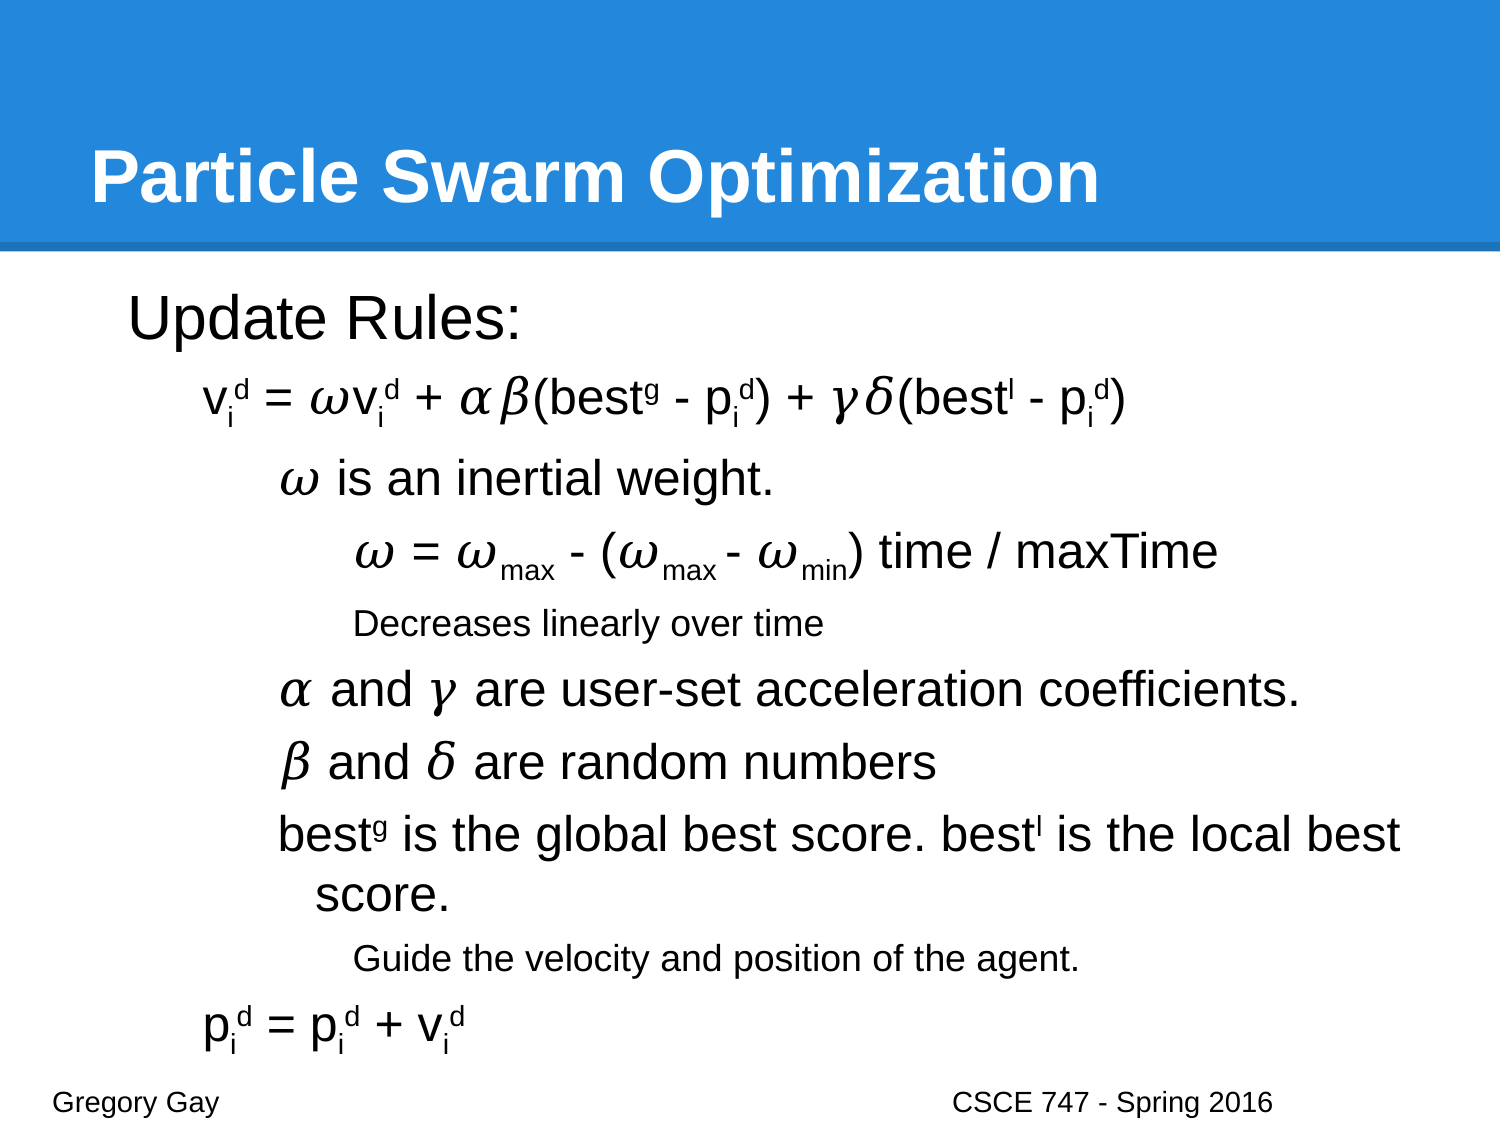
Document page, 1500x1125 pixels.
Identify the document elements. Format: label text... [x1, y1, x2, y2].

text_box Gregory Gay CSCE 747 - Spring 2016 23 [37, 1068, 1463, 1114]
title Particle Swarm Optimization [75, 45, 1425, 233]
list Update Rules: vid = 𝜔vid + 𝛼𝛽(bestg - pid) + 𝛾𝛿(bestl - pid) 𝜔 is an inertial weight. 𝜔 = 𝜔max - (𝜔max - 𝜔min) time / maxTime Decreases linearly over time 𝛼 and 𝛾 are user-set acceleration coefficients. 𝛽 and 𝛿 are random numbers bestg is the global best score. bestl is the local best score. Guide the velocity and position of the agent. pid = pid + vid [75, 262, 1425, 1068]
